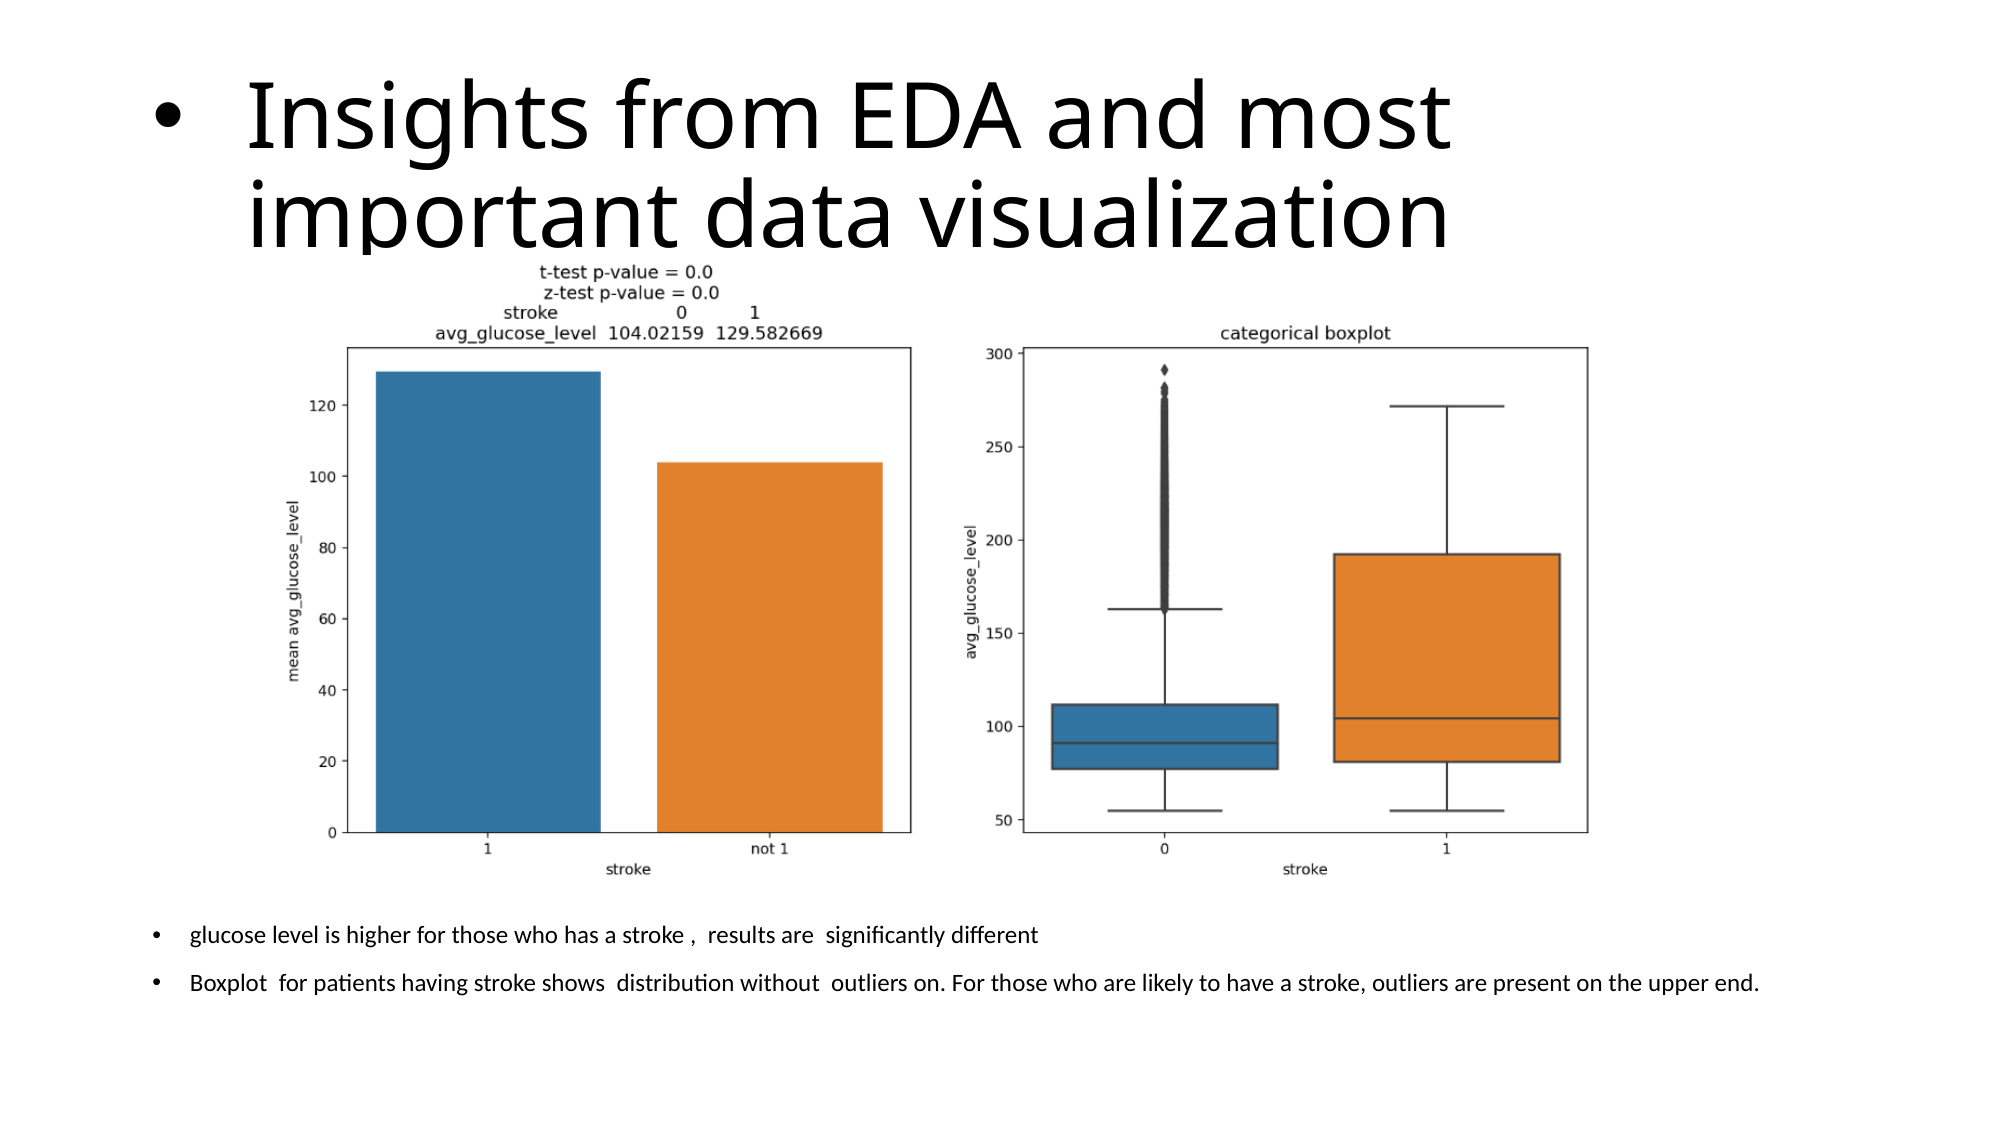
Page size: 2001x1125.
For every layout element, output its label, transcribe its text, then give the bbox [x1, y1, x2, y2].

title Insights from EDA and most important data visualization [137, 59, 1863, 278]
list glucose level is higher for those who has a stroke , results are significantly different Boxplot for patients having stroke shows distribution without outliers on. For those who are likely to have a stroke, outliers are present on the upper end. [137, 299, 1863, 1014]
picture [227, 255, 1608, 884]
